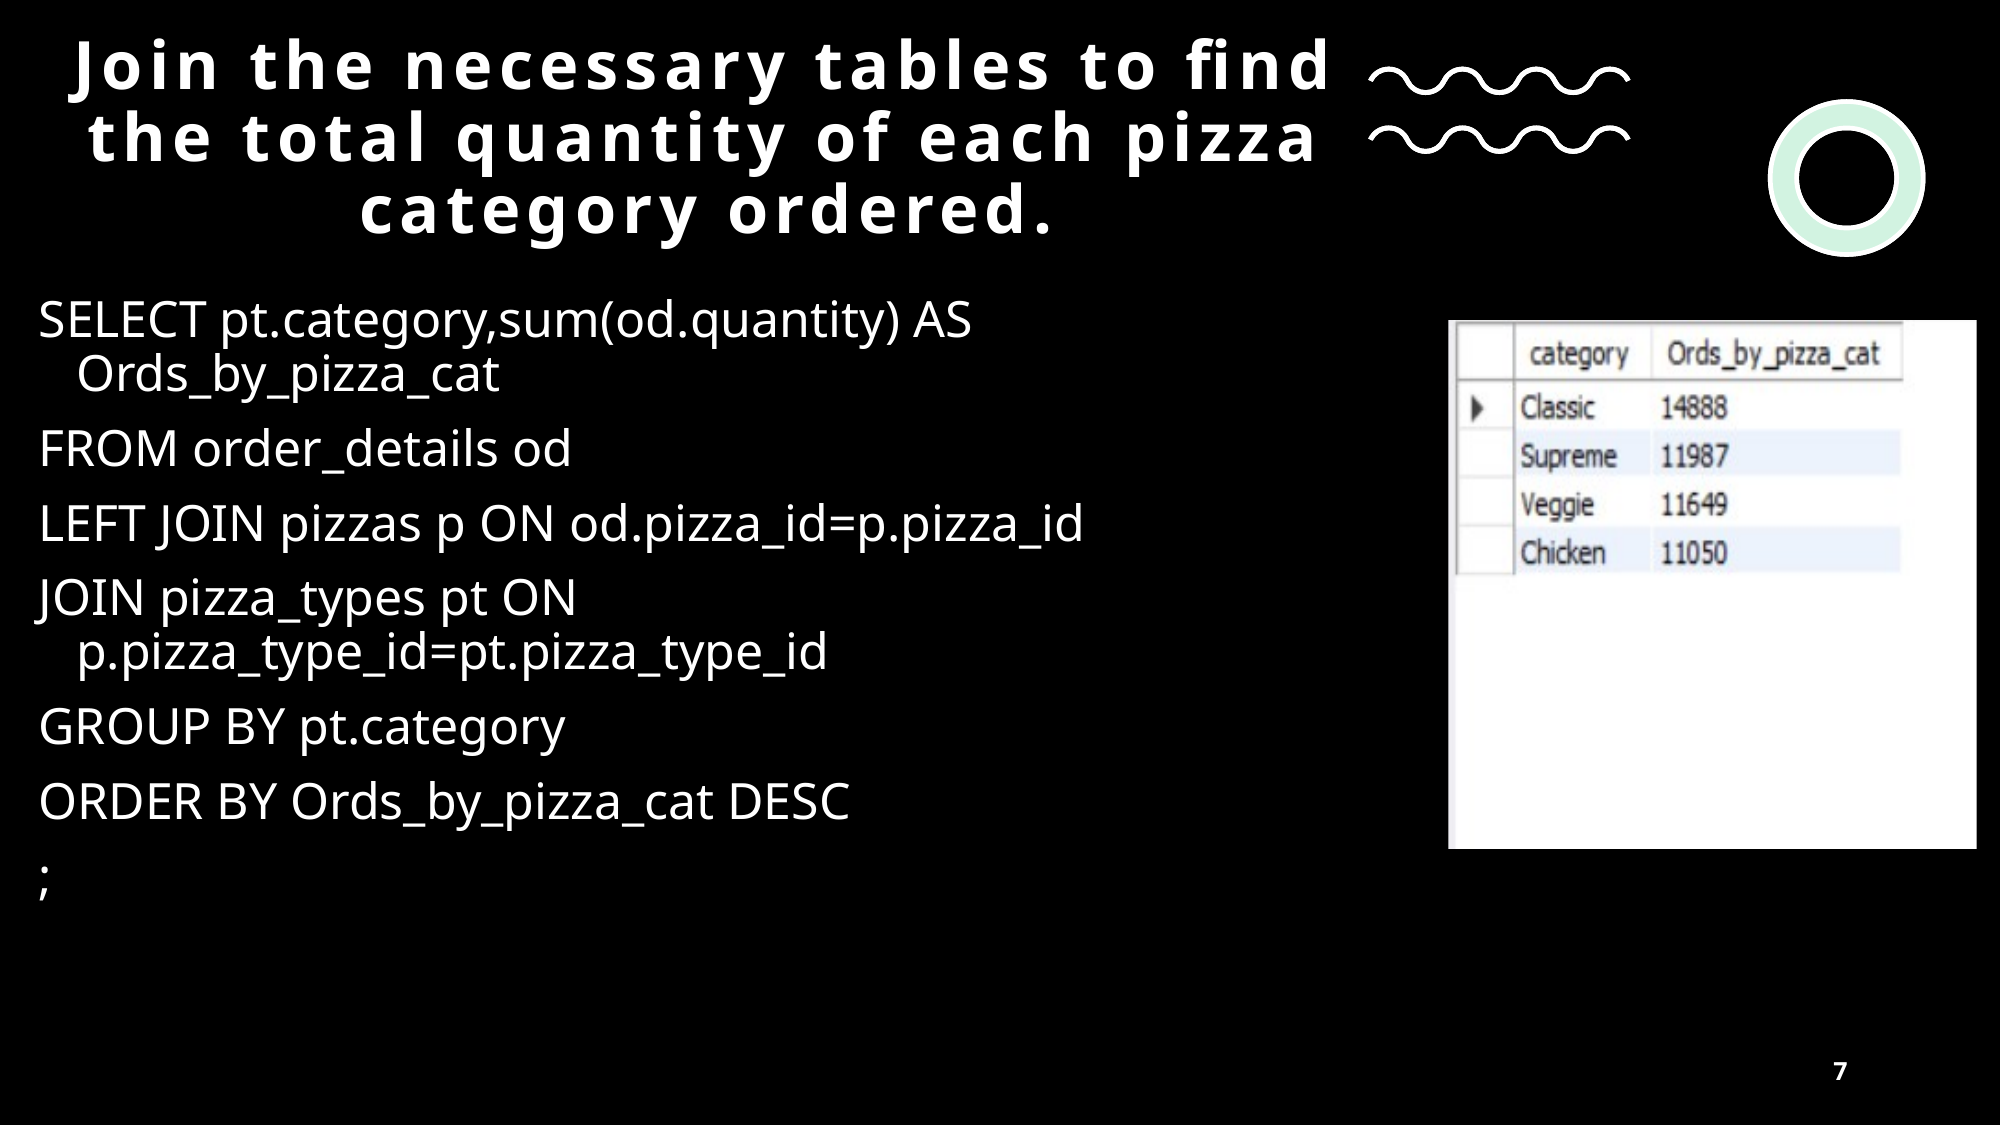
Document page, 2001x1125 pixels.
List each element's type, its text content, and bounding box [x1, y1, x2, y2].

slide_number 7 [1412, 1042, 1863, 1103]
list SELECT pt.category,sum(od.quantity) AS Ords_by_pizza_cat FROM order_details od LEFT JOIN pizzas p ON od.pizza_id=p.pizza_id JOIN pizza_types pt ON p.pizza_type_id=pt.pizza_type_id GROUP BY pt.category ORDER BY Ords_by_pizza_cat DESC ; [23, 286, 1324, 1001]
picture [1448, 320, 1977, 849]
title Join the necessary tables to find the total quantity of each pizza category ordered. [0, 22, 1413, 255]
